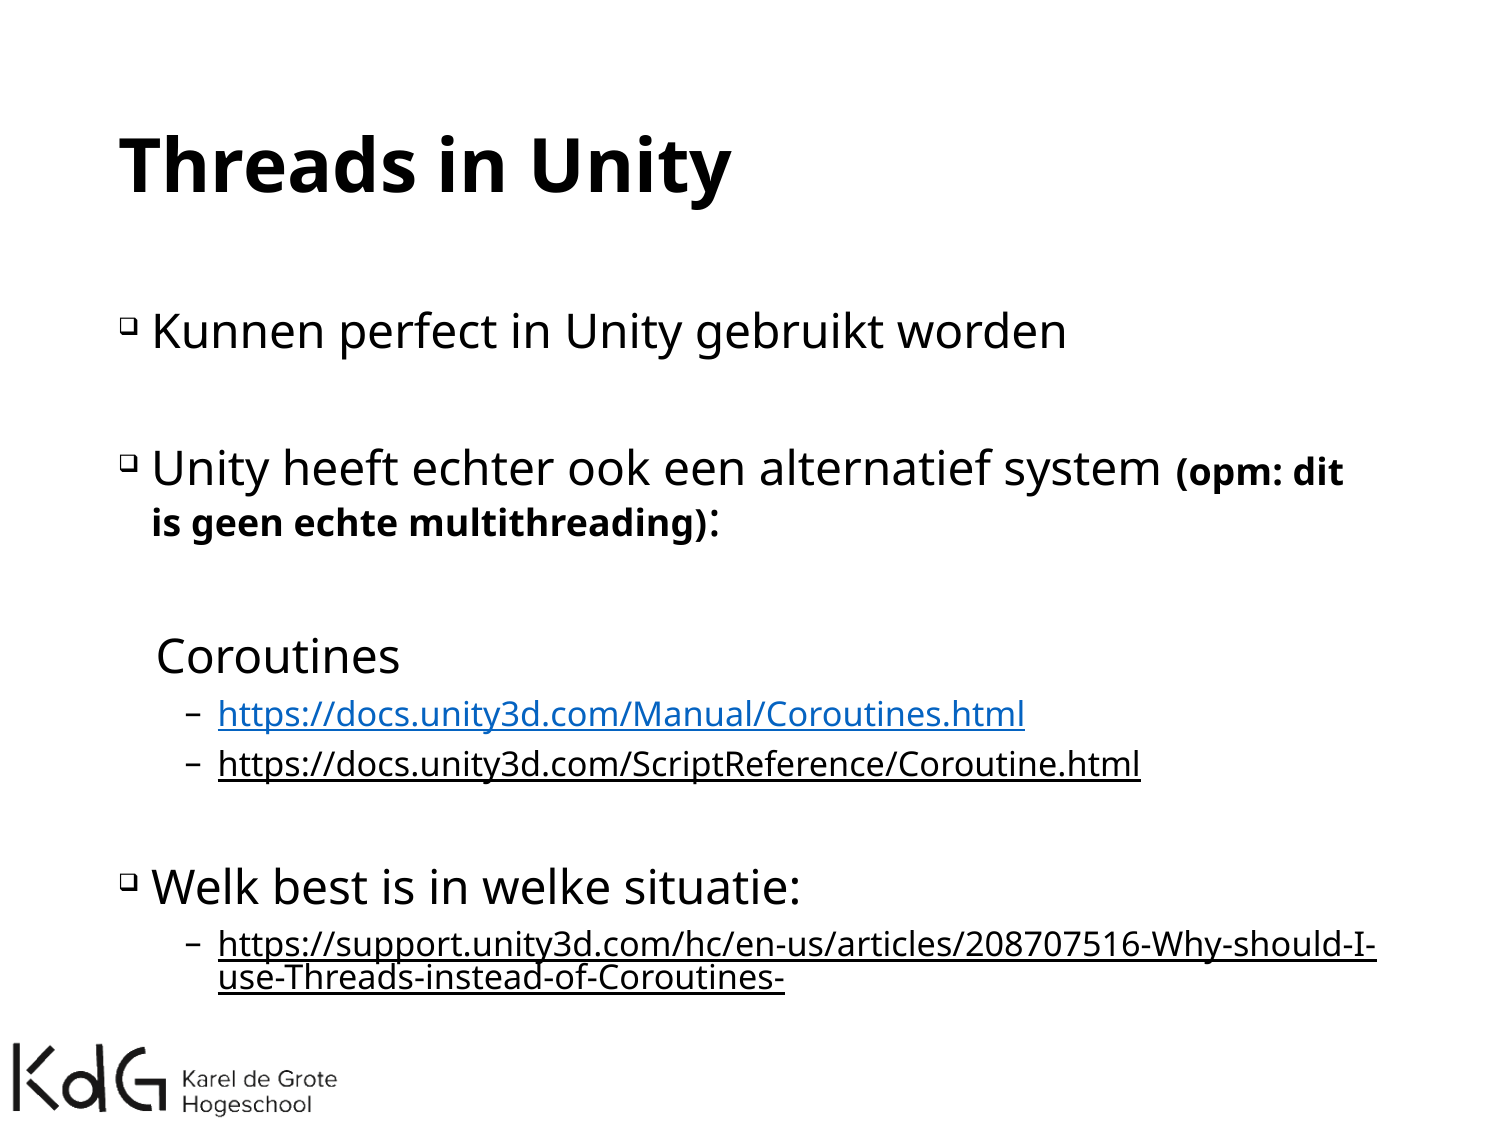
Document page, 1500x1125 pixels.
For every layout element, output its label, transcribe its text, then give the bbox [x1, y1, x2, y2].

picture [0, 997, 383, 1125]
title Threads in Unity [103, 59, 1397, 278]
list Kunnen perfect in Unity gebruikt worden Unity heeft echter ook een alternatief system (opm: dit is geen echte multithreading): Coroutines https://docs.unity3d.com/Manual/Coroutines.html https://docs.unity3d.com/ScriptReference/Coroutine.html Welk best is in welke situatie: https://support.unity3d.com/hc/en-us/articles/208707516-Why-should-I-use-Threads-instead-of-Coroutines- [103, 299, 1397, 1014]
